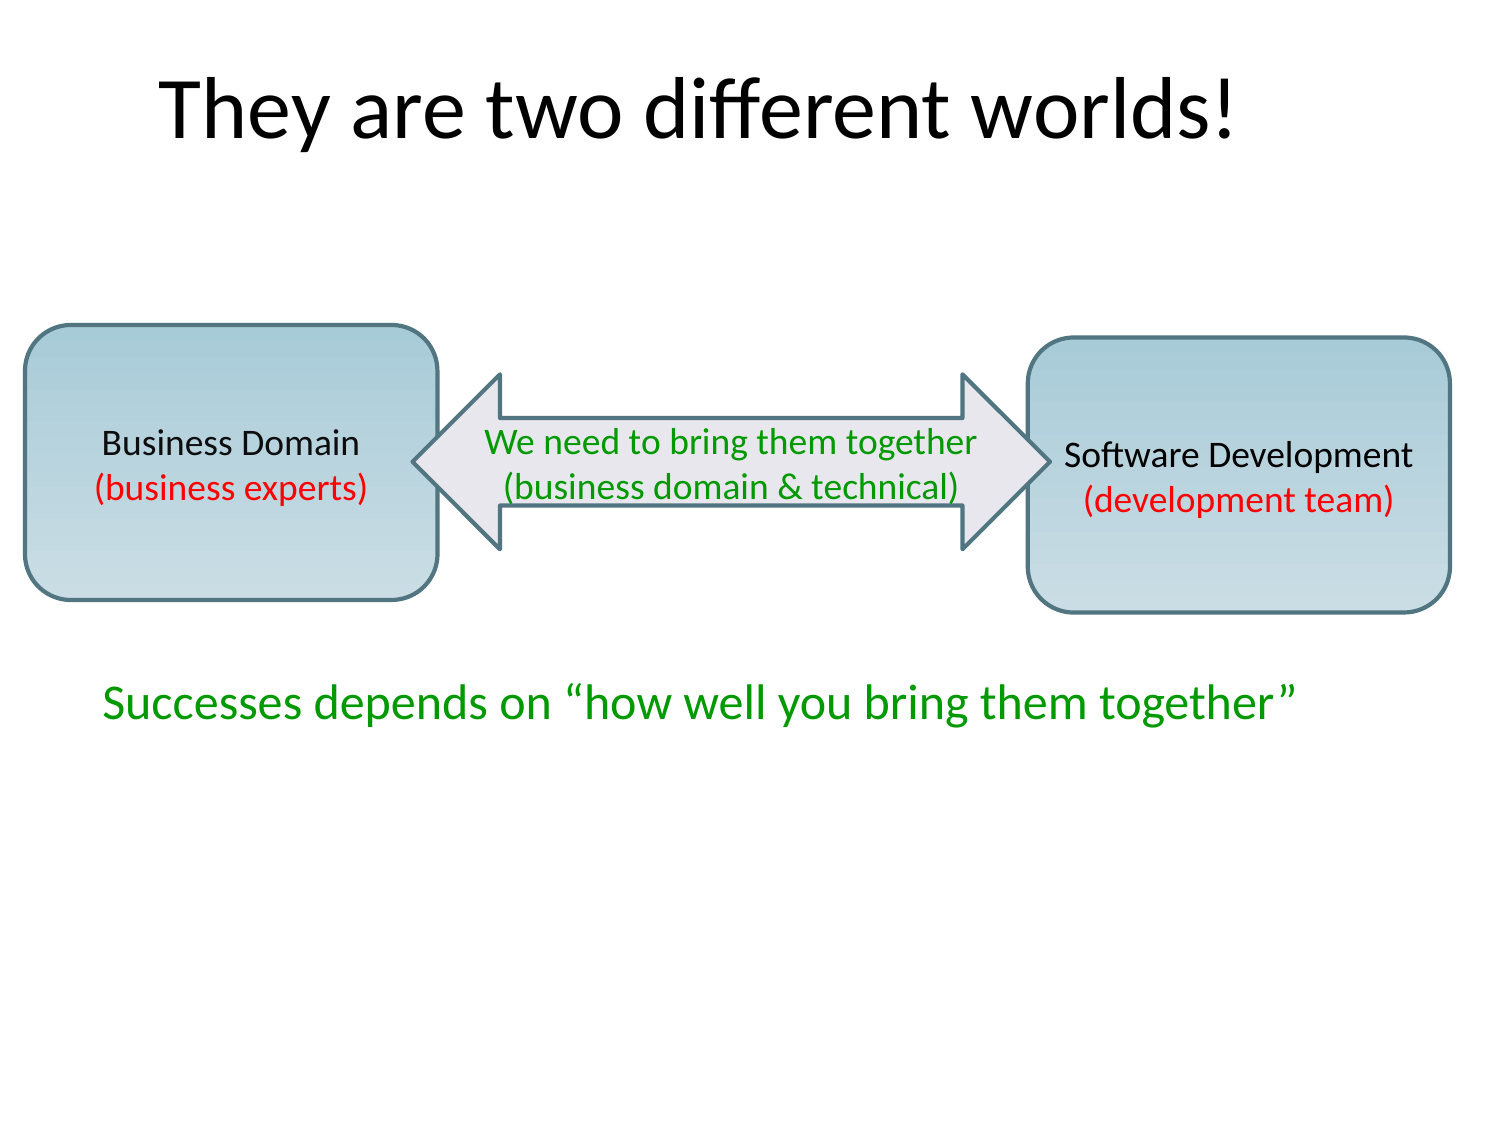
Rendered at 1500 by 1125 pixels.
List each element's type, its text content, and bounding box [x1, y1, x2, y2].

text_box Business Domain (business experts) [22, 322, 440, 603]
text_box We need to bring them together (business domain & technical) [410, 372, 1053, 552]
text_box Software Development (development team) [1025, 335, 1453, 615]
title They are two different worlds! [125, 37, 1275, 171]
text_box Successes depends on “how well you bring them together” [87, 661, 1438, 737]
